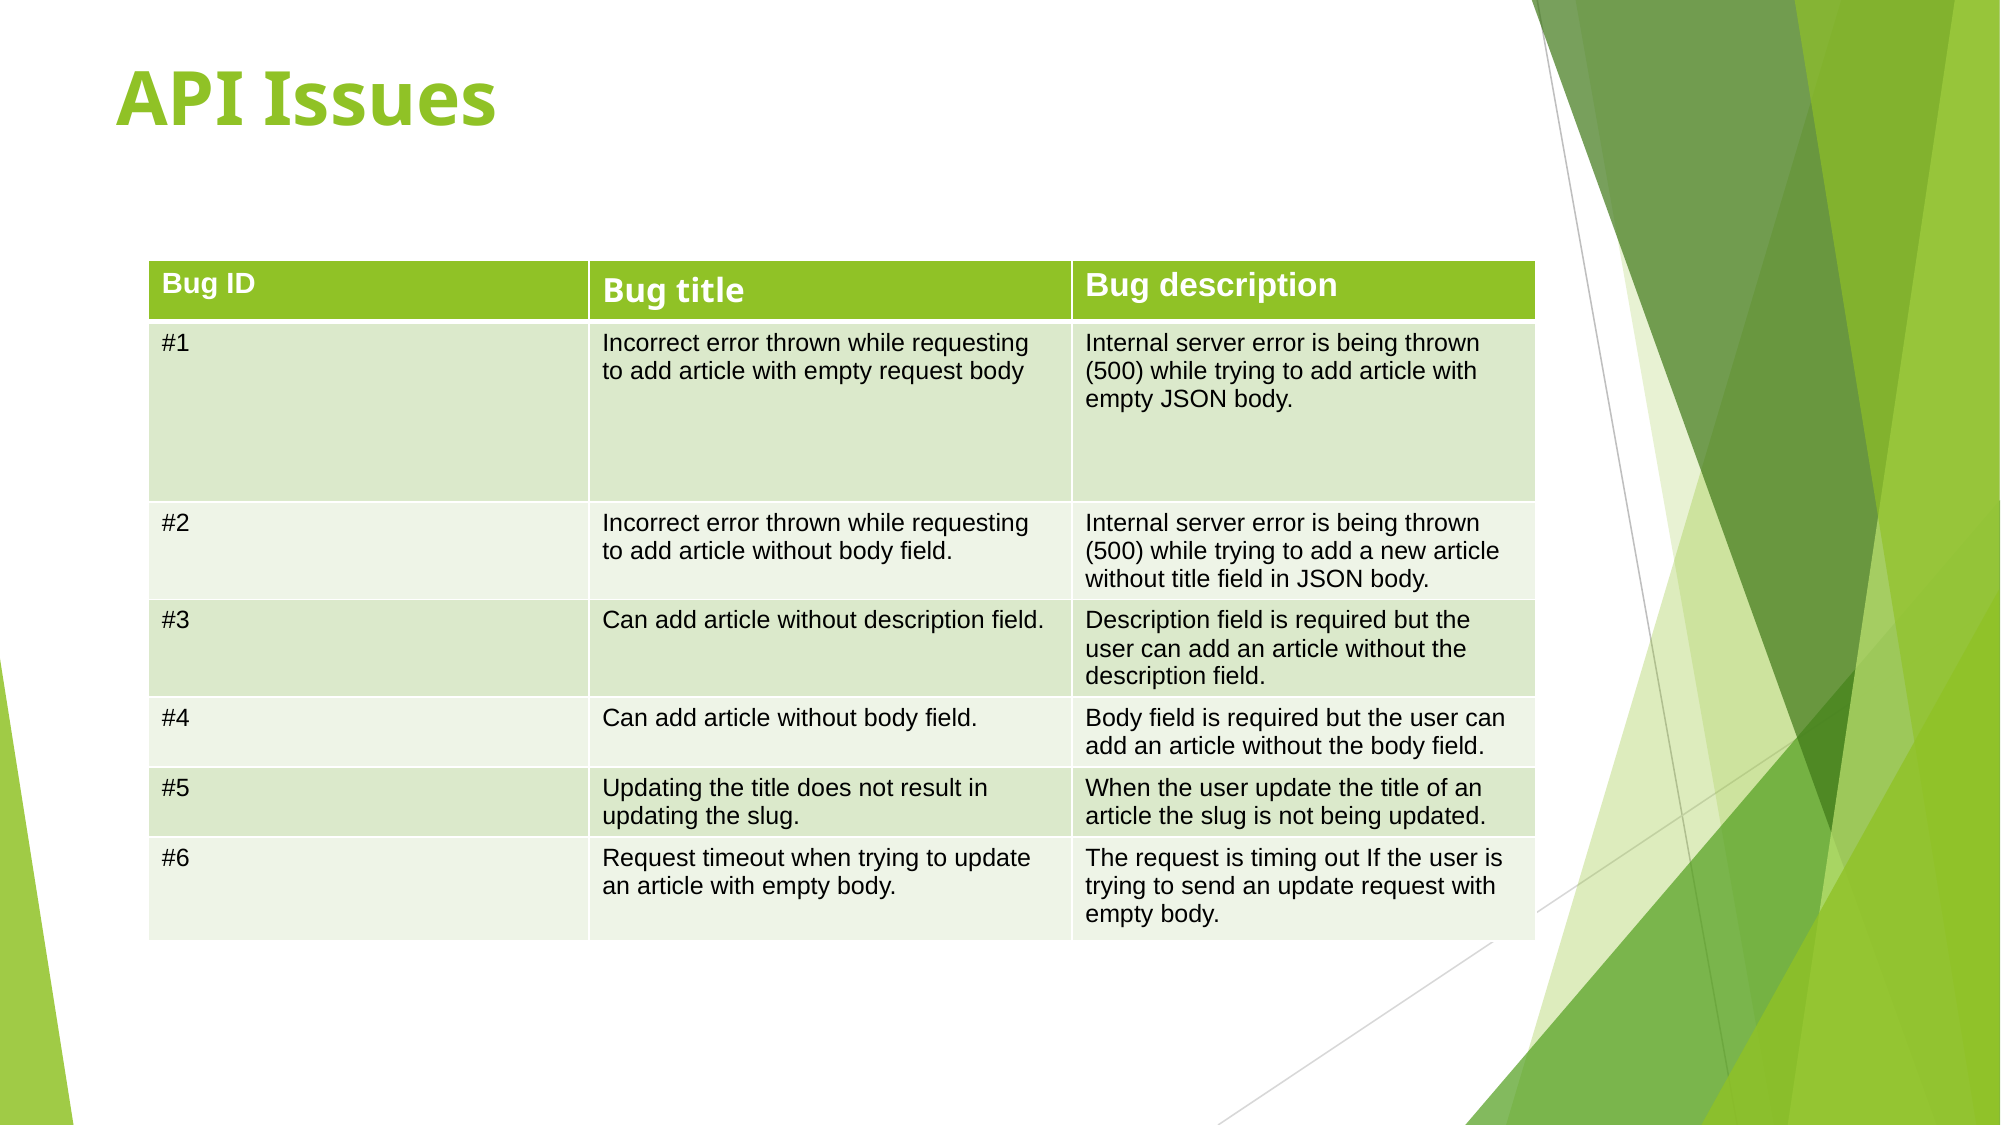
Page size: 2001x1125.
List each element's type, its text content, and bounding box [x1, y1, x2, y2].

table_cell Can add article without description field. [590, 600, 1071, 696]
table_cell Internal server error is being thrown (500) while trying to add a new article without title field in JSON body. [1073, 503, 1535, 599]
table_cell Updating the title does not result in updating the slug. [590, 768, 1071, 836]
table_cell Can add article without body field. [590, 698, 1071, 766]
table_cell Request timeout when trying to update an article with empty body. [590, 838, 1071, 940]
table_cell Internal server error is being thrown (500) while trying to add article with empty JSON body. [1073, 324, 1535, 501]
table_cell #4 [149, 698, 588, 766]
table_cell #5 [149, 768, 588, 836]
table_cell #2 [149, 503, 588, 599]
table_header Bug description [1073, 261, 1535, 319]
table_cell #1 [149, 324, 588, 501]
table_cell #3 [149, 600, 588, 696]
title API Issues [101, 43, 1512, 260]
table_cell Incorrect error thrown while requesting to add article without body field. [590, 503, 1071, 599]
table_cell The request is timing out If the user is trying to send an update request with empty body. [1073, 838, 1535, 940]
table_cell When the user update the title of an article the slug is not being updated. [1073, 768, 1535, 836]
table_cell #6 [149, 838, 588, 940]
table_header Bug title [590, 261, 1071, 319]
table_cell Description field is required but the user can add an article without the description field. [1073, 600, 1535, 696]
table_header Bug ID [149, 261, 588, 319]
table_cell Incorrect error thrown while requesting to add article with empty request body [590, 324, 1071, 501]
table_cell Body field is required but the user can add an article without the body field. [1073, 698, 1535, 766]
